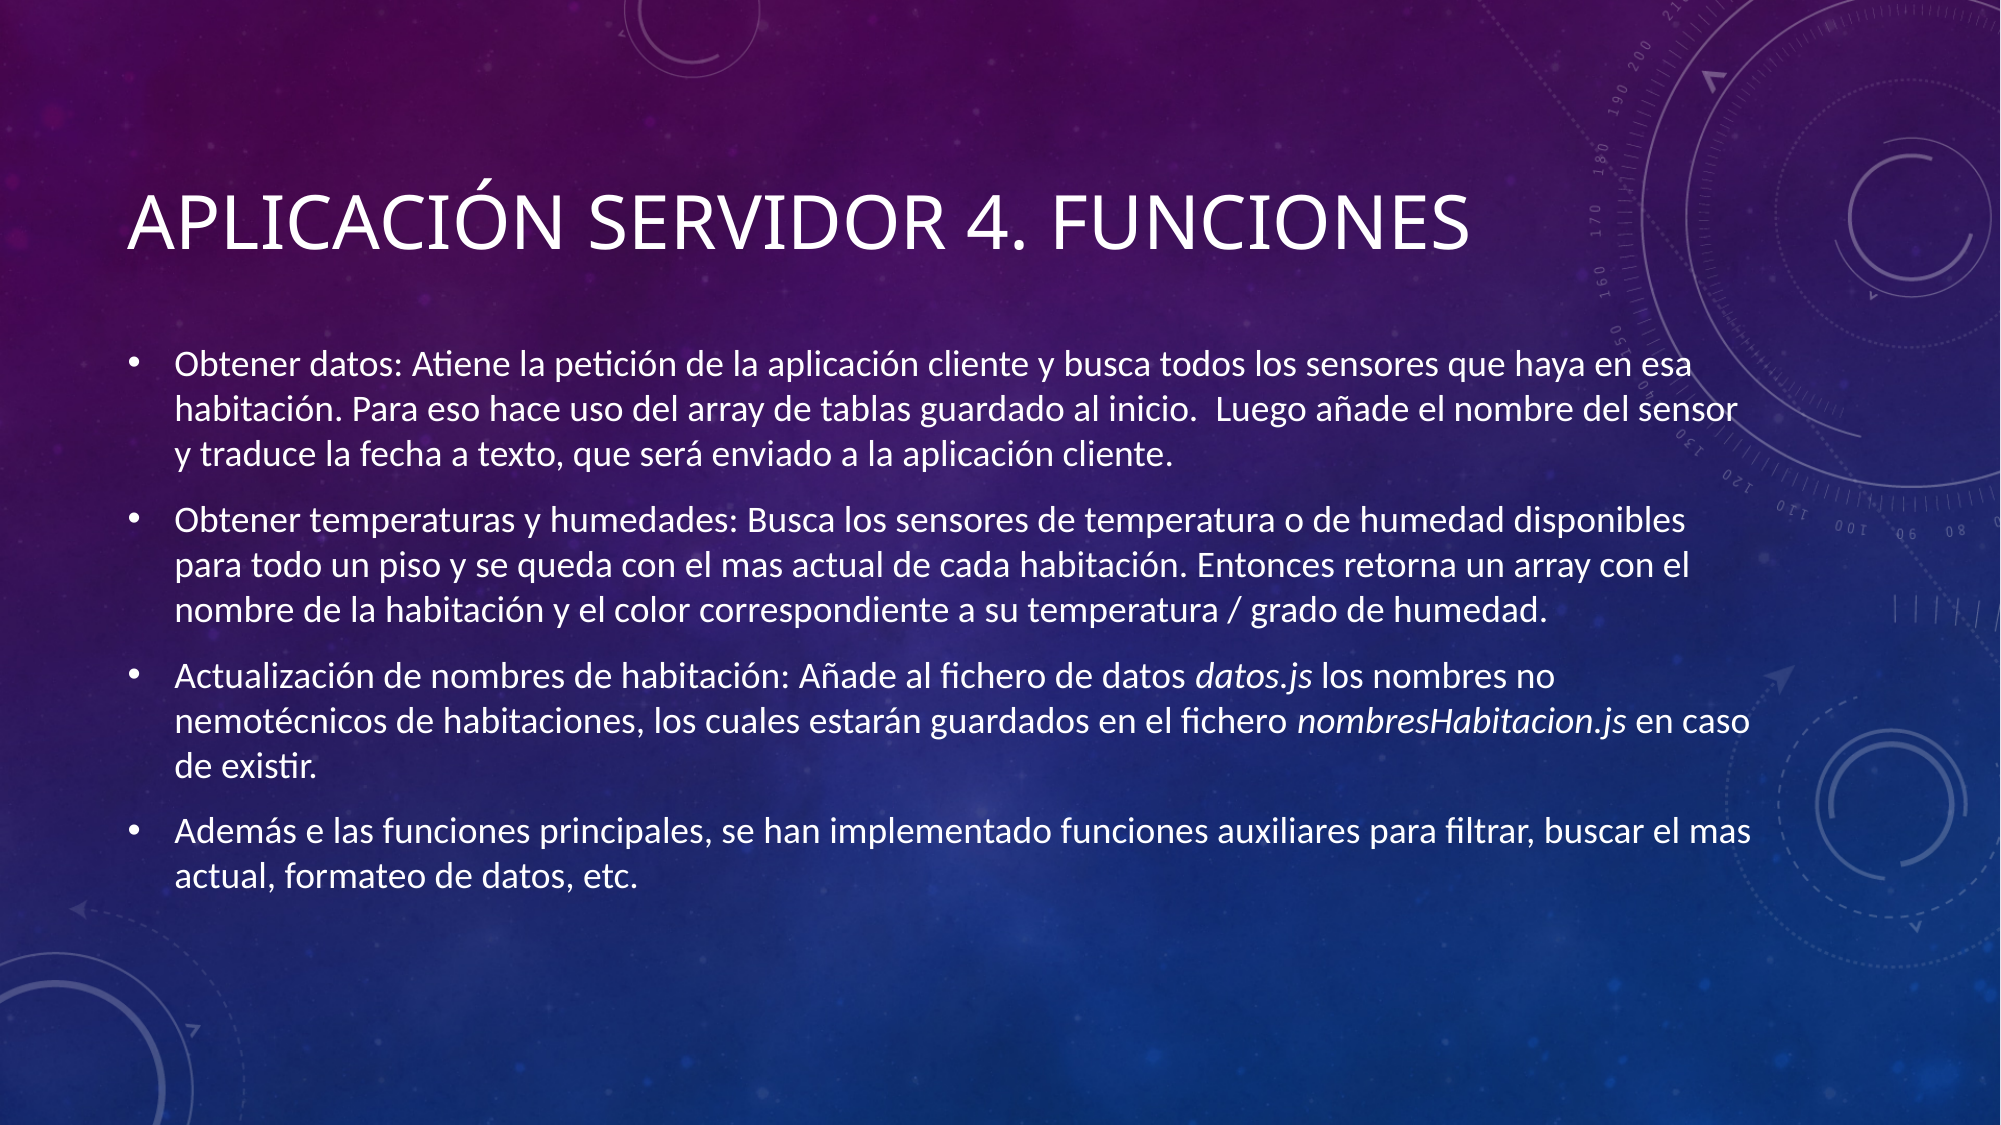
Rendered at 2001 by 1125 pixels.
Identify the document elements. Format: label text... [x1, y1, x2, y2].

title Aplicación servidor 4. funciones [112, 99, 1775, 339]
picture [0, 0, 2001, 1125]
list Obtener datos: Atiene la petición de la aplicación cliente y busca todos los sensores que haya en esa habitación. Para eso hace uso del array de tablas guardado al inicio. Luego añade el nombre del sensor y traduce la fecha a texto, que será enviado a la aplicación cliente. Obtener temperaturas y humedades: Busca los sensores de temperatura o de humedad disponibles para todo un piso y se queda con el mas actual de cada habitación. Entonces retorna un array con el nombre de la habitación y el color correspondiente a su temperatura / grado de humedad. Actualización de nombres de habitación: Añade al fichero de datos datos.js los nombres no nemotécnicos de habitaciones, los cuales estarán guardados en el fichero nombresHabitacion.js en caso de existir. Además e las funciones principales, se han implementado funciones auxiliares para filtrar, buscar el mas actual, formateo de datos, etc. [112, 351, 1775, 950]
